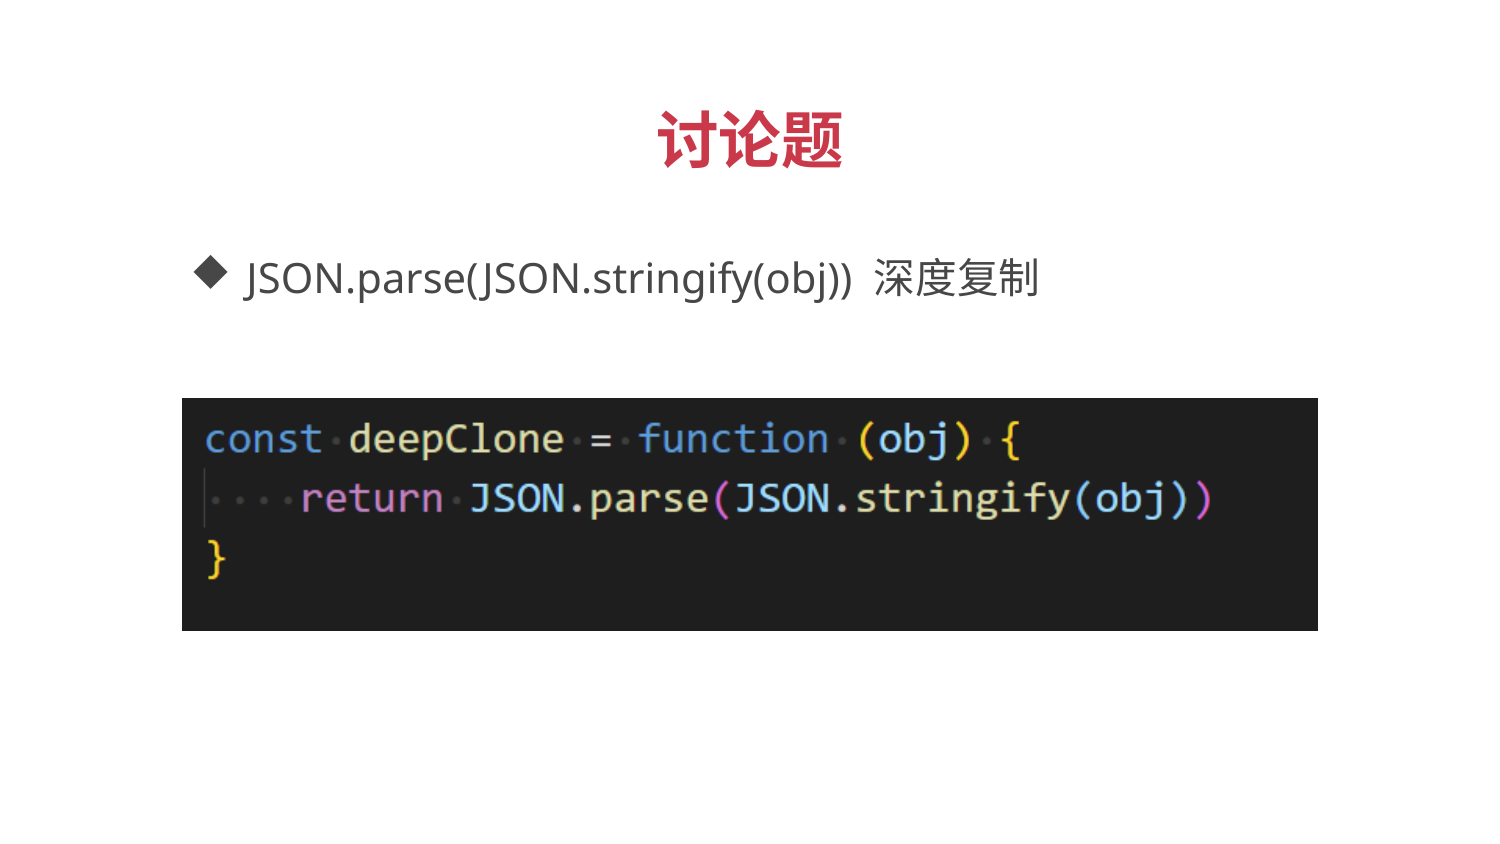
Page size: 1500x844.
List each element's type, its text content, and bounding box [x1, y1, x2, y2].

text_box 讨论题 [641, 93, 859, 184]
picture [182, 398, 1318, 631]
text_box JSON.parse(JSON.stringify(obj)) 深度复制 [100, 244, 1451, 310]
